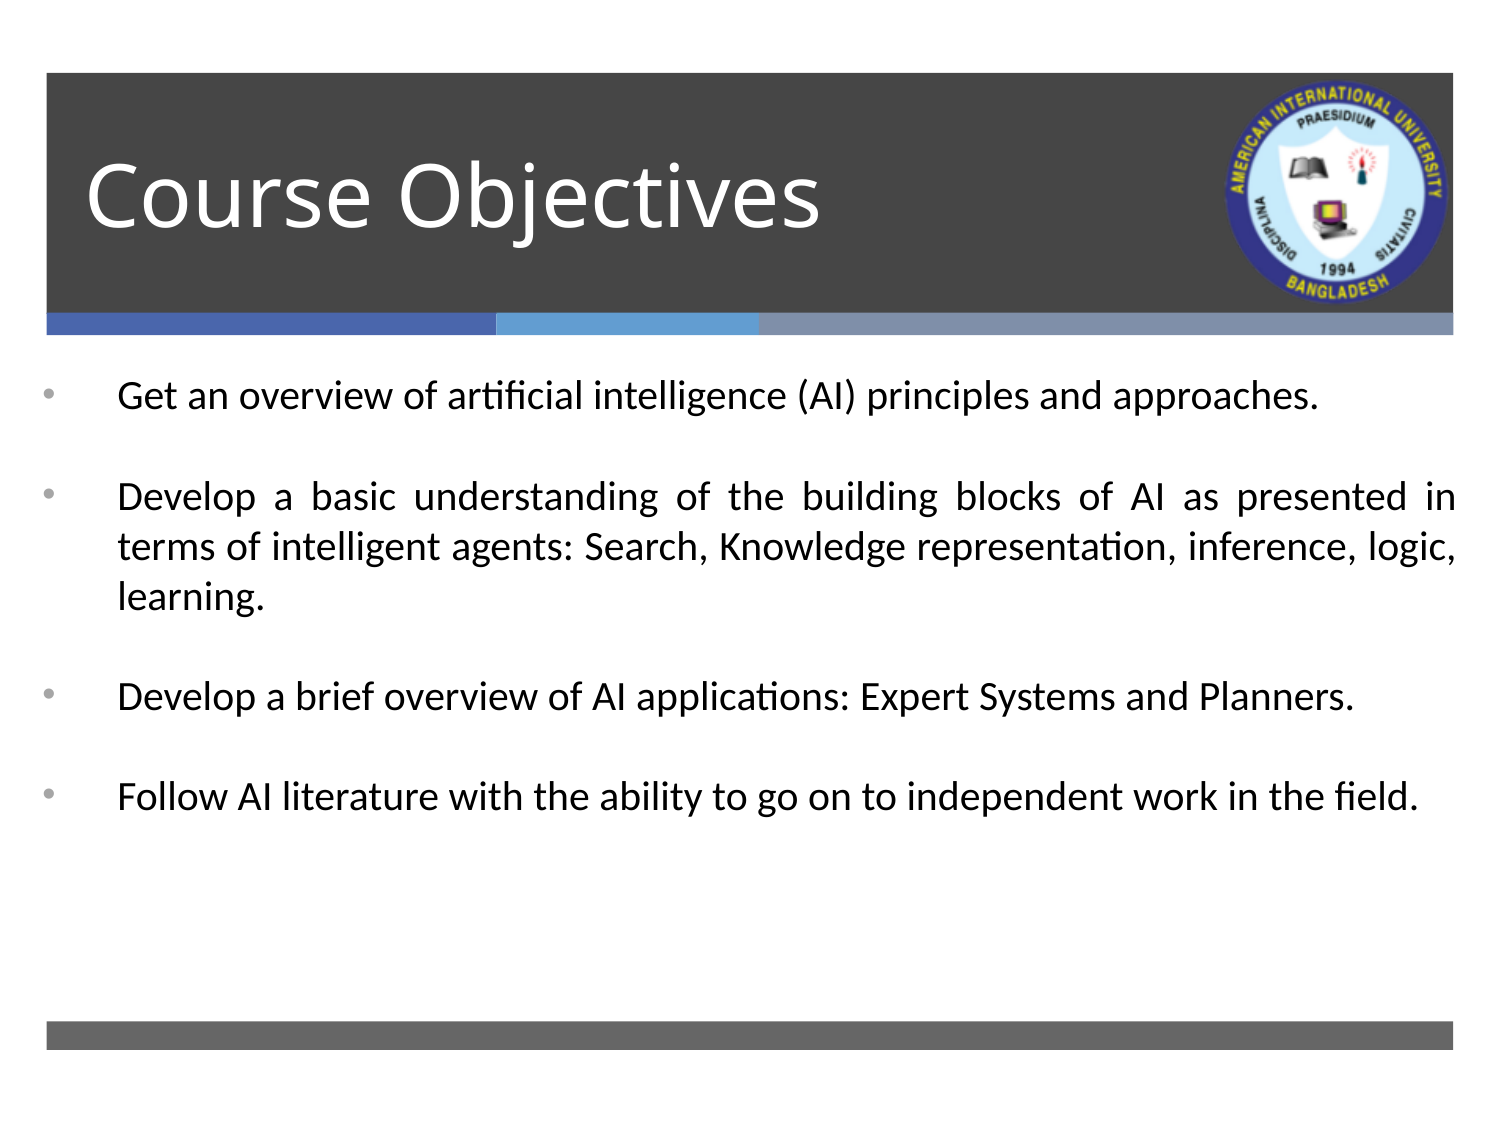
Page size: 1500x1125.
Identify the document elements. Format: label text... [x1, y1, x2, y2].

picture [1220, 75, 1454, 310]
title Course Objectives [69, 73, 1351, 253]
text_box Get an overview of artificial intelligence (AI) principles and approaches. Develop a basic understanding of the building blocks of AI as presented in terms of intelligent agents: Search, Knowledge representation, inference, logic, learning. Develop a brief overview of AI applications: Expert Systems and Planners. Follow AI literature with the ability to go on to independent work in the field. [27, 360, 1473, 1083]
